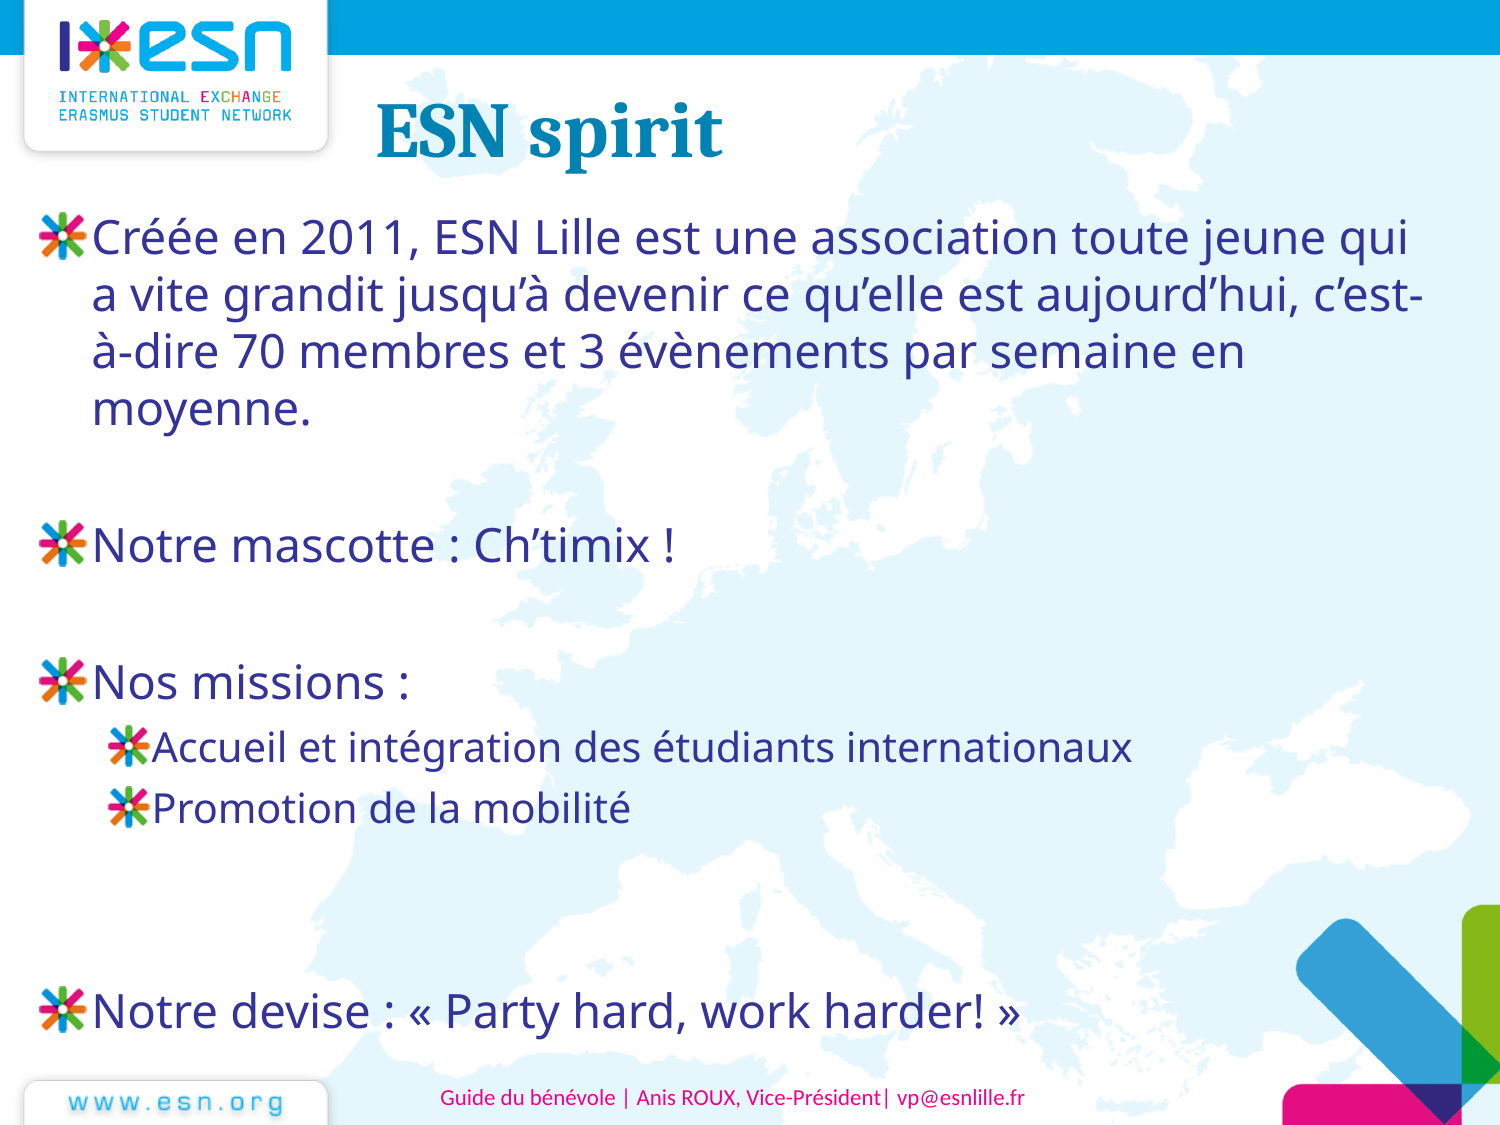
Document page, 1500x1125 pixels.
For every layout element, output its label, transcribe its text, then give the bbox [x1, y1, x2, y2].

footer Guide du bénévole | Anis ROUX, Vice-Président| vp@esnlille.fr [425, 1084, 1444, 1108]
picture [108, 786, 150, 828]
picture [39, 986, 87, 1033]
picture [39, 657, 87, 705]
list Créée en 2011, ESN Lille est une association toute jeune qui a vite grandit jusqu’à devenir ce qu’elle est aujourd’hui, c’est-à-dire 70 membres et 3 évènements par semaine en moyenne. Notre mascotte : Ch’timix ! Nos missions : Accueil et intégration des étudiants internationaux Promotion de la mobilité Notre devise : « Party hard, work harder! » [24, 200, 1447, 1050]
picture [39, 520, 87, 567]
picture [39, 212, 87, 260]
picture [0, 0, 1500, 1125]
picture [108, 725, 150, 767]
title ESN spirit [360, 32, 1459, 220]
